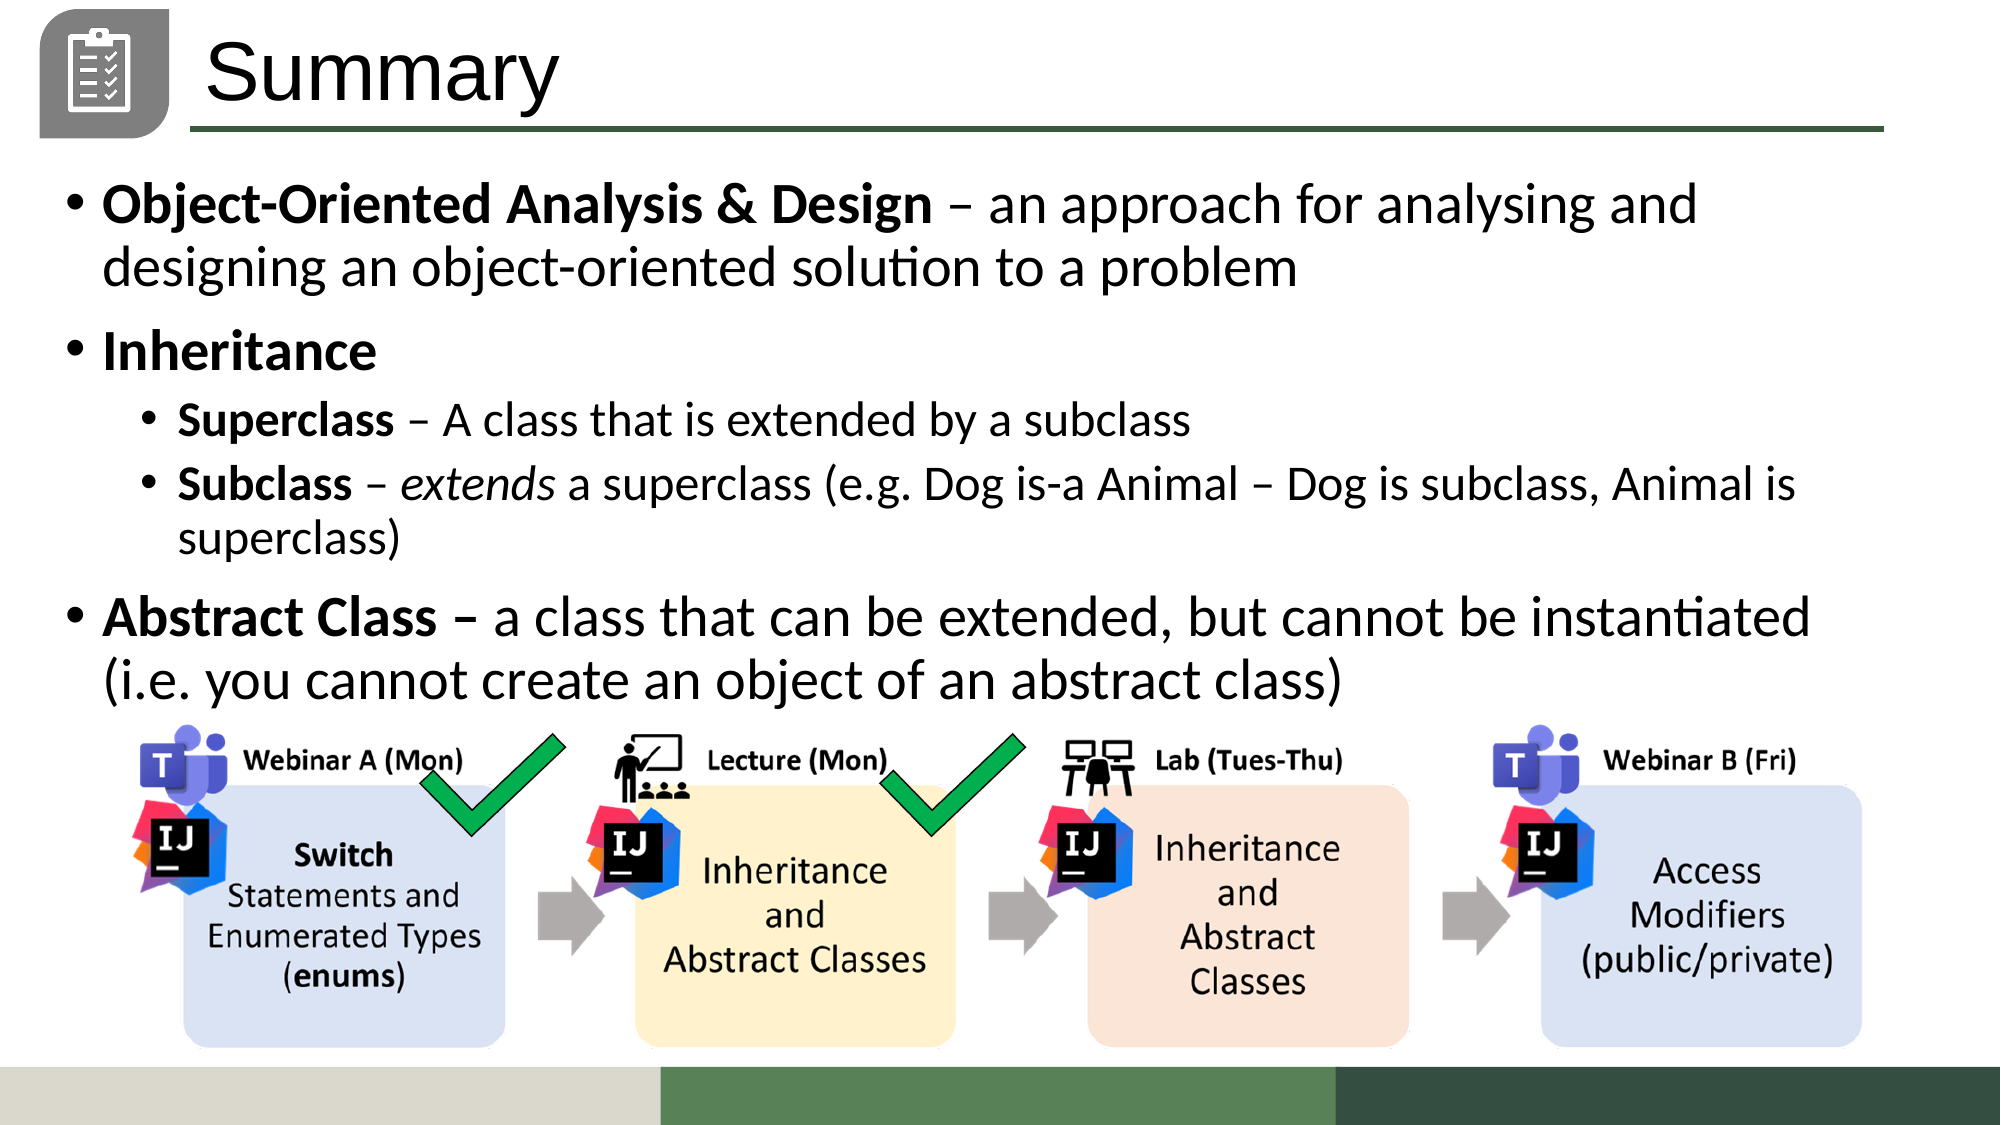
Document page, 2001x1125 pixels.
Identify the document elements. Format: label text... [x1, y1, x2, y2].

text_box [39, 8, 170, 139]
text_box [660, 1066, 1335, 1125]
list Object-Oriented Analysis & Design – an approach for analysing and designing an object-oriented solution to a problem Inheritance Superclass – A class that is extended by a subclass Subclass – extends a superclass (e.g. Dog is-a Animal – Dog is subclass, Animal is superclass) Abstract Class – a class that can be extended, but cannot be instantiated (i.e. you cannot create an object of an abstract class) [50, 165, 1909, 721]
picture [132, 709, 1868, 1049]
text_box [1335, 1066, 2000, 1125]
text_box [49, 19, 149, 122]
title Summary [189, 19, 2000, 128]
text_box [0, 1066, 660, 1125]
